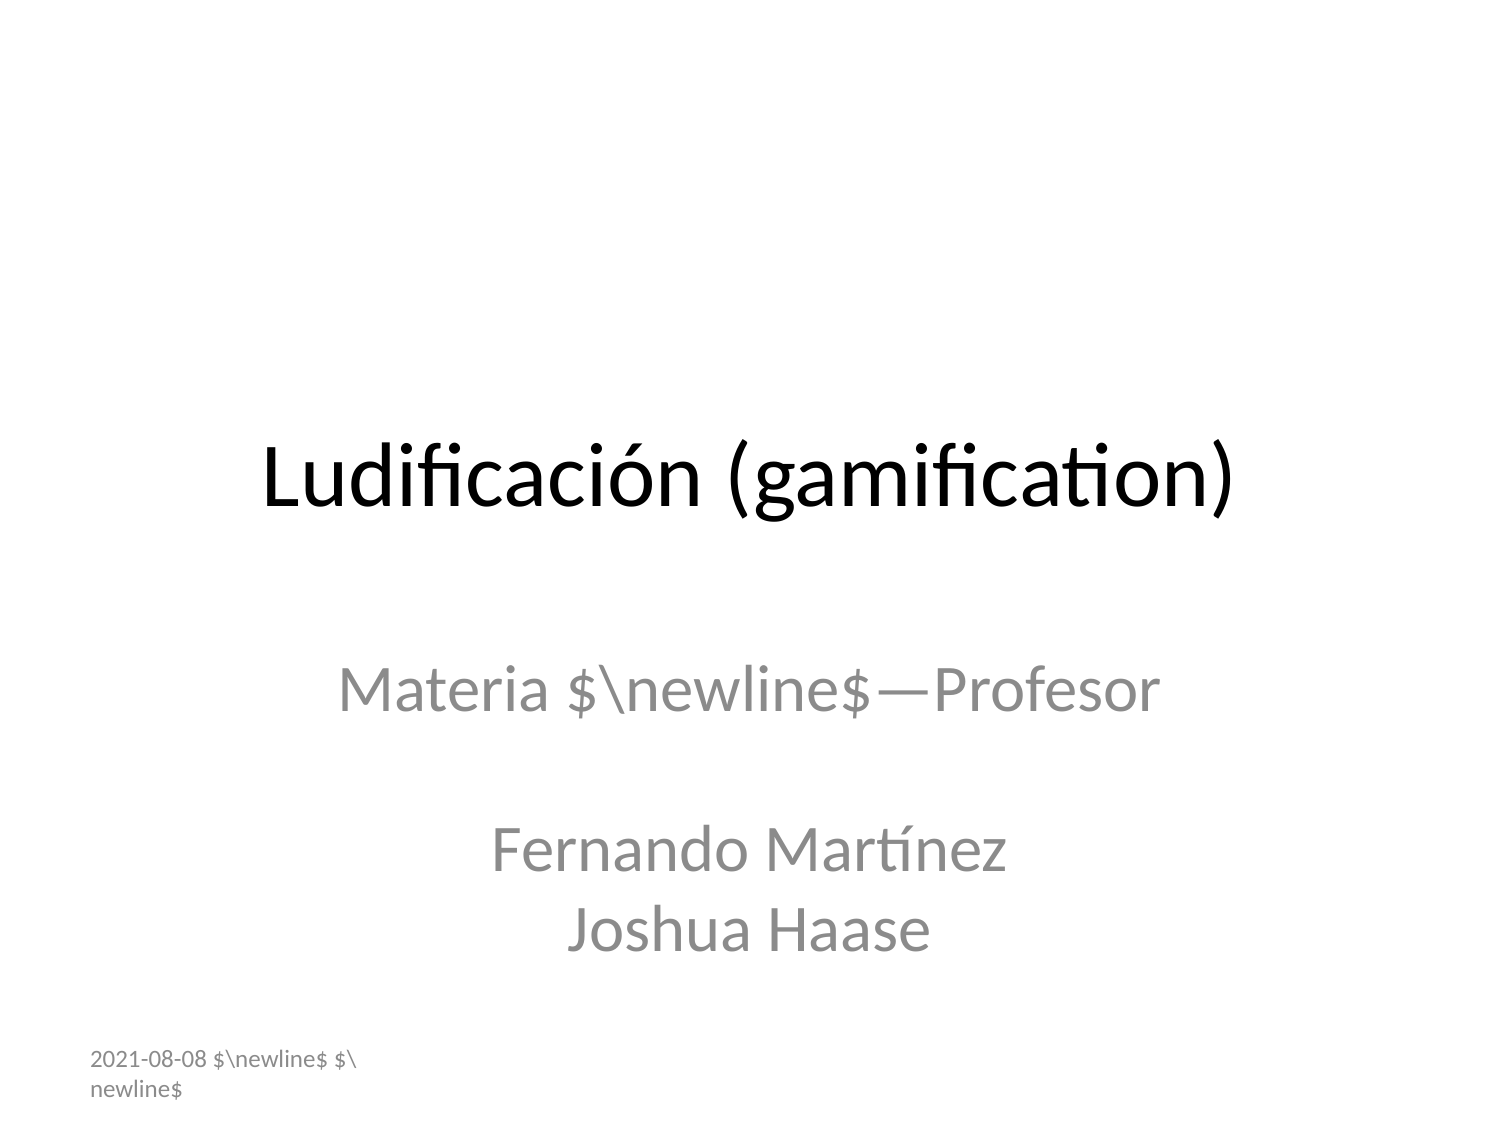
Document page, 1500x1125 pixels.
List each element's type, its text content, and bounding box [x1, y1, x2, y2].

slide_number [75, 1042, 425, 1103]
subtitle Materia $\newline$—Profesor Fernando Martínez Joshua Haase [225, 637, 1275, 925]
title Ludificación (gamification) [112, 349, 1388, 591]
